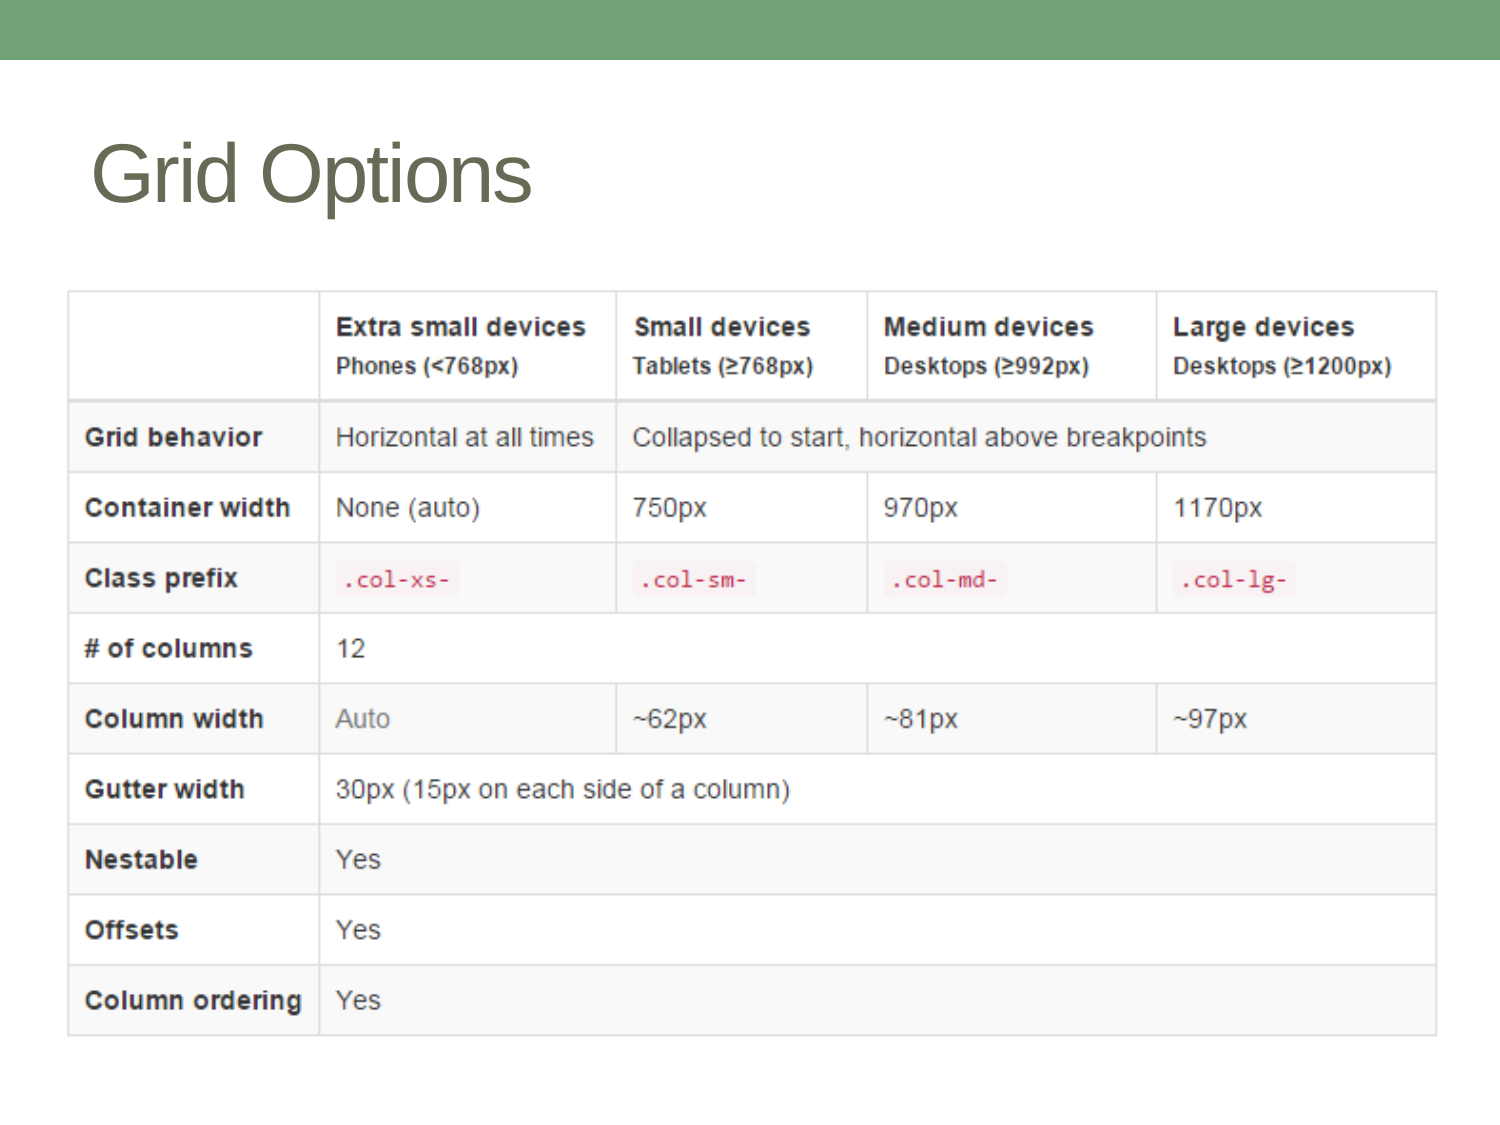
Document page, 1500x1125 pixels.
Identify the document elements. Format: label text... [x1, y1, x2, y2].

title Grid Options [75, 87, 1425, 250]
picture [62, 287, 1451, 1051]
